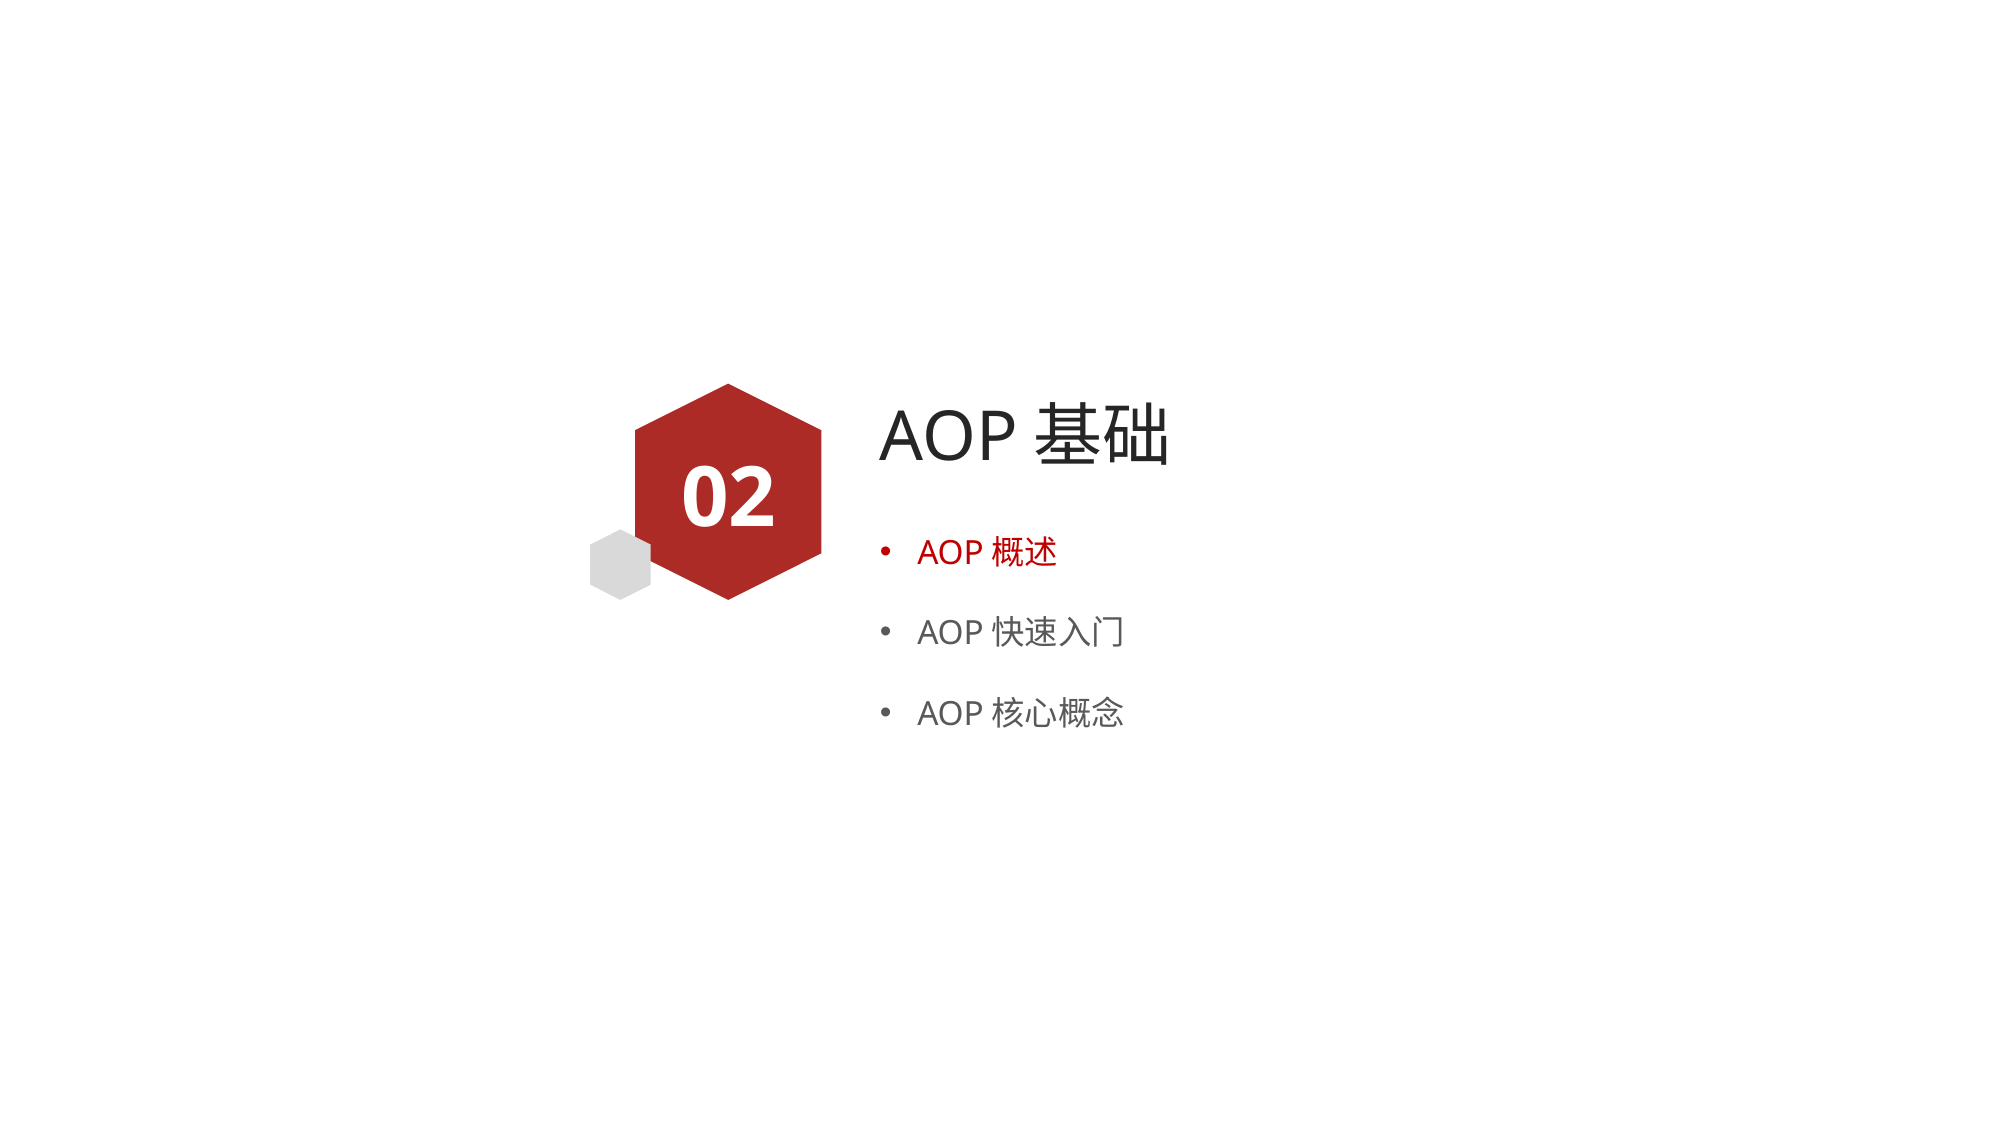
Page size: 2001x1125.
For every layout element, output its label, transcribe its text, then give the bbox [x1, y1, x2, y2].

list 02 [636, 404, 822, 594]
title AOP基础 [864, 393, 1969, 484]
text_box AOP概述 [902, 503, 1081, 583]
list AOP快速入门 AOP核心概念 [864, 503, 1762, 837]
